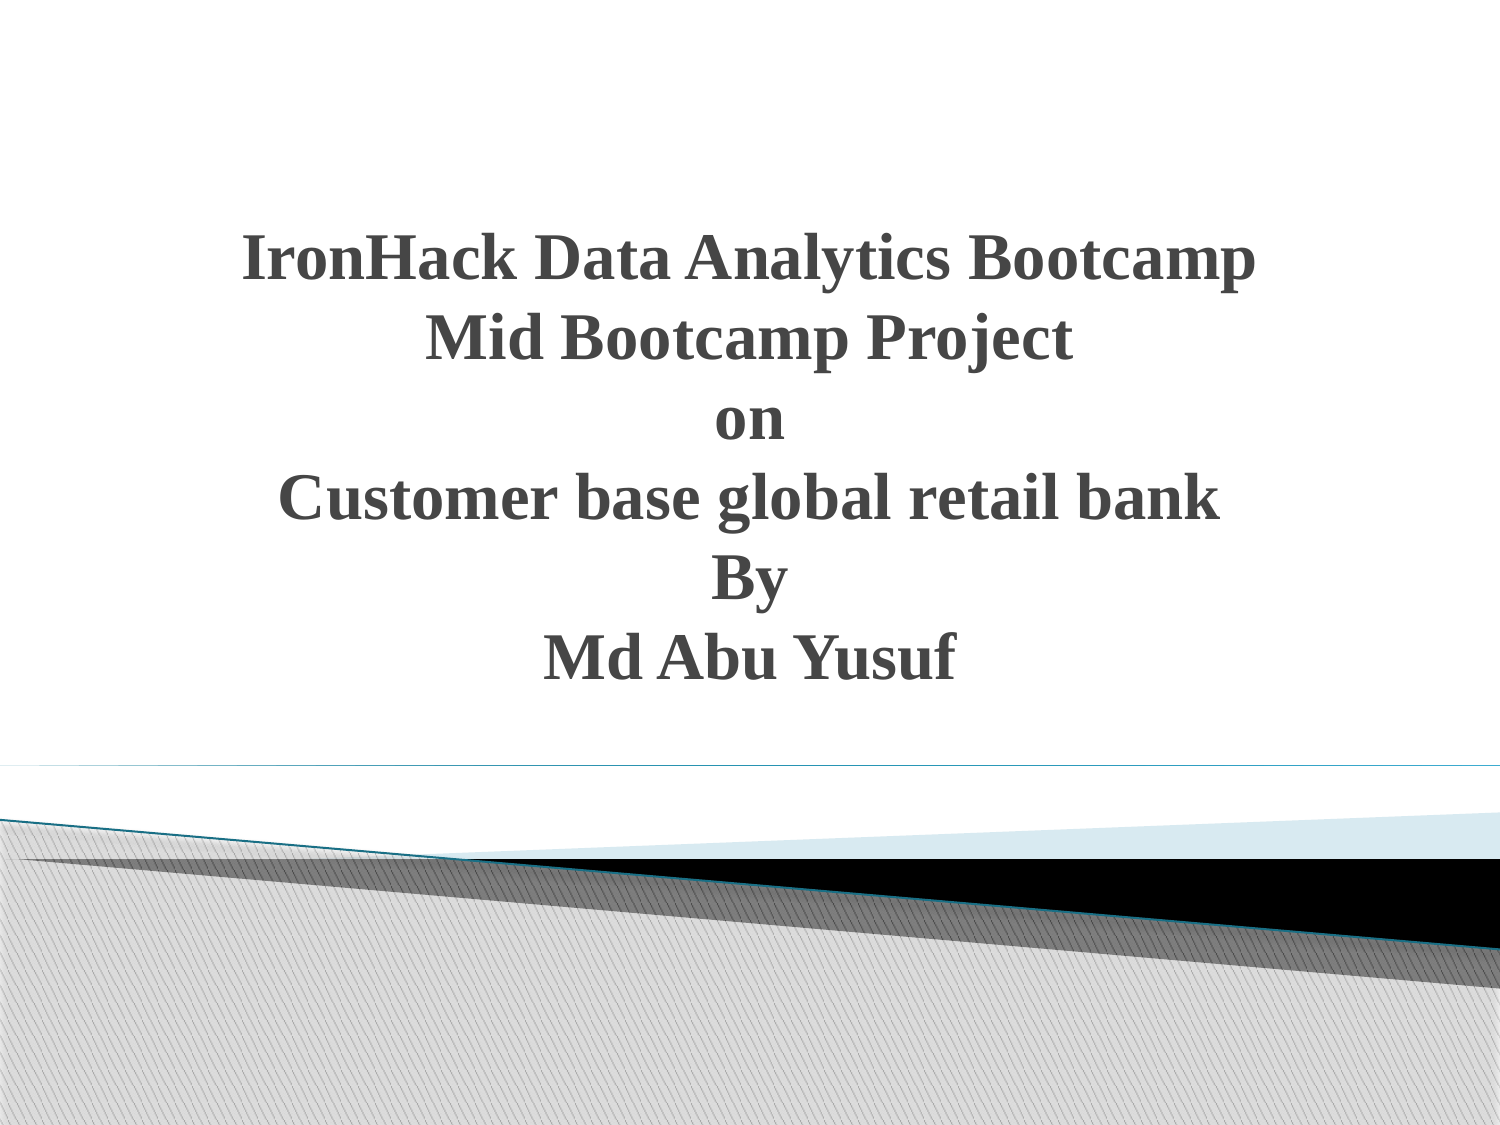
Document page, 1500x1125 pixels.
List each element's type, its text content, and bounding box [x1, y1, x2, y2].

title IronHack Data Analytics Bootcamp Mid Bootcamp Project on Customer base global retail bank By Md Abu Yusuf [112, 112, 1388, 800]
picture [5, 859, 1500, 989]
